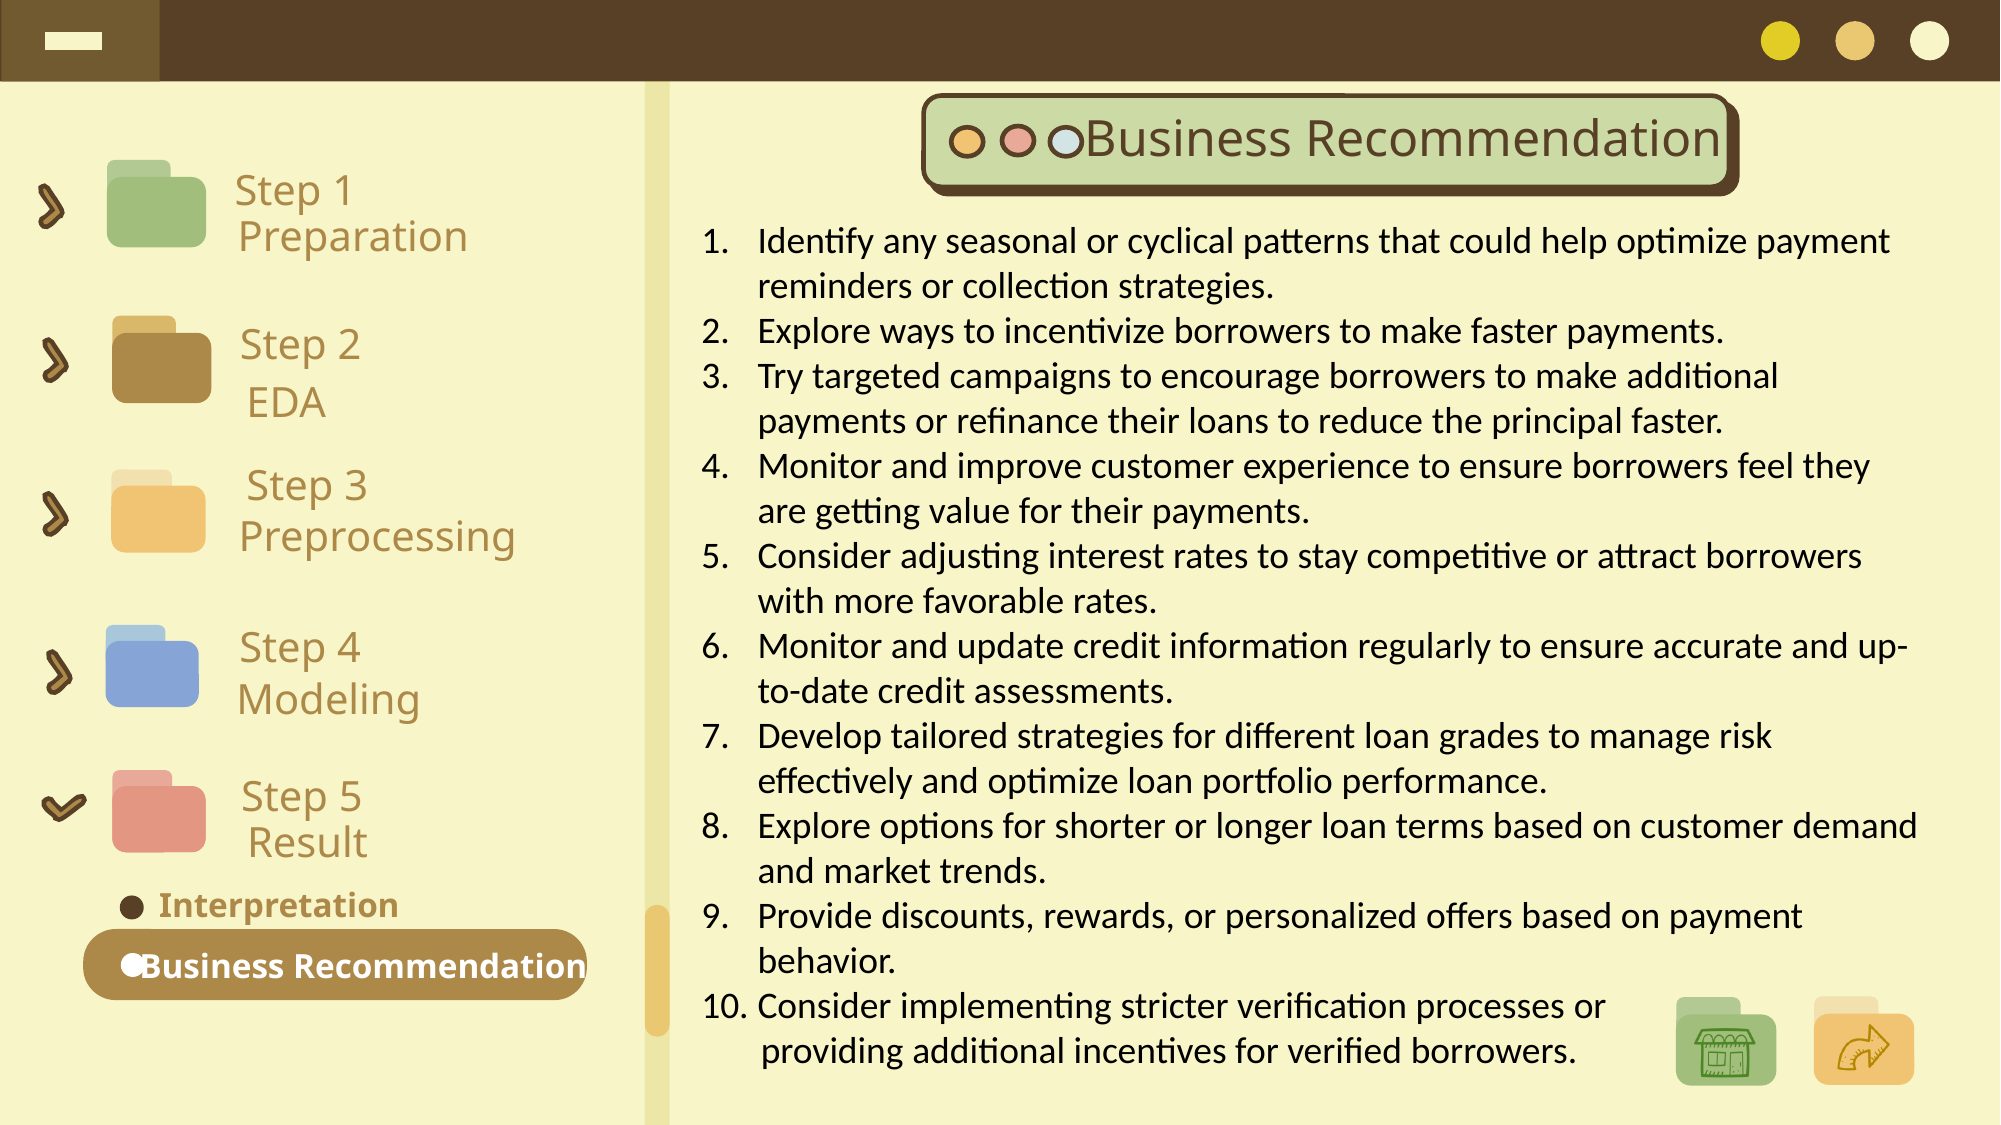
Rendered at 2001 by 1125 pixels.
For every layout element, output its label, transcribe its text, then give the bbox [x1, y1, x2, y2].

text_box [0, 0, 161, 82]
text_box Preprocessing [223, 502, 532, 567]
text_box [105, 625, 199, 708]
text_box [231, 310, 370, 435]
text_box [111, 469, 206, 553]
text_box [85, 931, 573, 999]
text_box [46, 494, 65, 533]
text_box [118, 894, 145, 921]
text_box Step 3 [231, 451, 384, 502]
text_box [643, 903, 671, 1038]
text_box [112, 315, 212, 404]
text_box [644, 1029, 671, 1125]
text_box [1675, 997, 1777, 1086]
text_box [232, 762, 384, 874]
text_box [50, 653, 69, 692]
text_box [1834, 20, 1876, 62]
text_box [46, 341, 65, 380]
text_box [161, 0, 2000, 82]
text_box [1813, 996, 1915, 1085]
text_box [226, 156, 480, 268]
text_box [111, 768, 174, 795]
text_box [228, 613, 429, 731]
text_box Interpretation [144, 877, 512, 932]
text_box [111, 785, 207, 854]
text_box Business Recommendation [124, 937, 603, 993]
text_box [106, 159, 207, 248]
text_box [644, 82, 671, 913]
text_box [1908, 20, 1951, 62]
text_box [42, 187, 61, 226]
text_box [45, 797, 83, 819]
text_box [44, 31, 103, 51]
text_box Identify any seasonal or cyclical patterns that could help optimize payment reminders or collection strategies. Explore ways to incentivize borrowers to make faster payments. Try targeted campaigns to encourage borrowers to make additional payments or refinance their loans to reduce the principal faster. Monitor and improve customer experience to ensure borrowers feel they are getting value for their payments. Consider adjusting interest rates to stay competitive or attract borrowers with more favorable rates. Monitor and update credit information regularly to ensure accurate and up-to-date credit assessments. Develop tailored strategies for different loan grades to manage risk effectively and optimize loan portfolio performance. Explore options for shorter or longer loan terms based on customer demand and market trends. Provide discounts, rewards, or personalized offers based on payment behavior. Consider implementing stricter verification processes or providing additional incentives for verified borrowers. [686, 208, 1940, 1125]
text_box [119, 951, 146, 978]
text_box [923, 95, 1738, 195]
text_box [1759, 20, 1802, 62]
